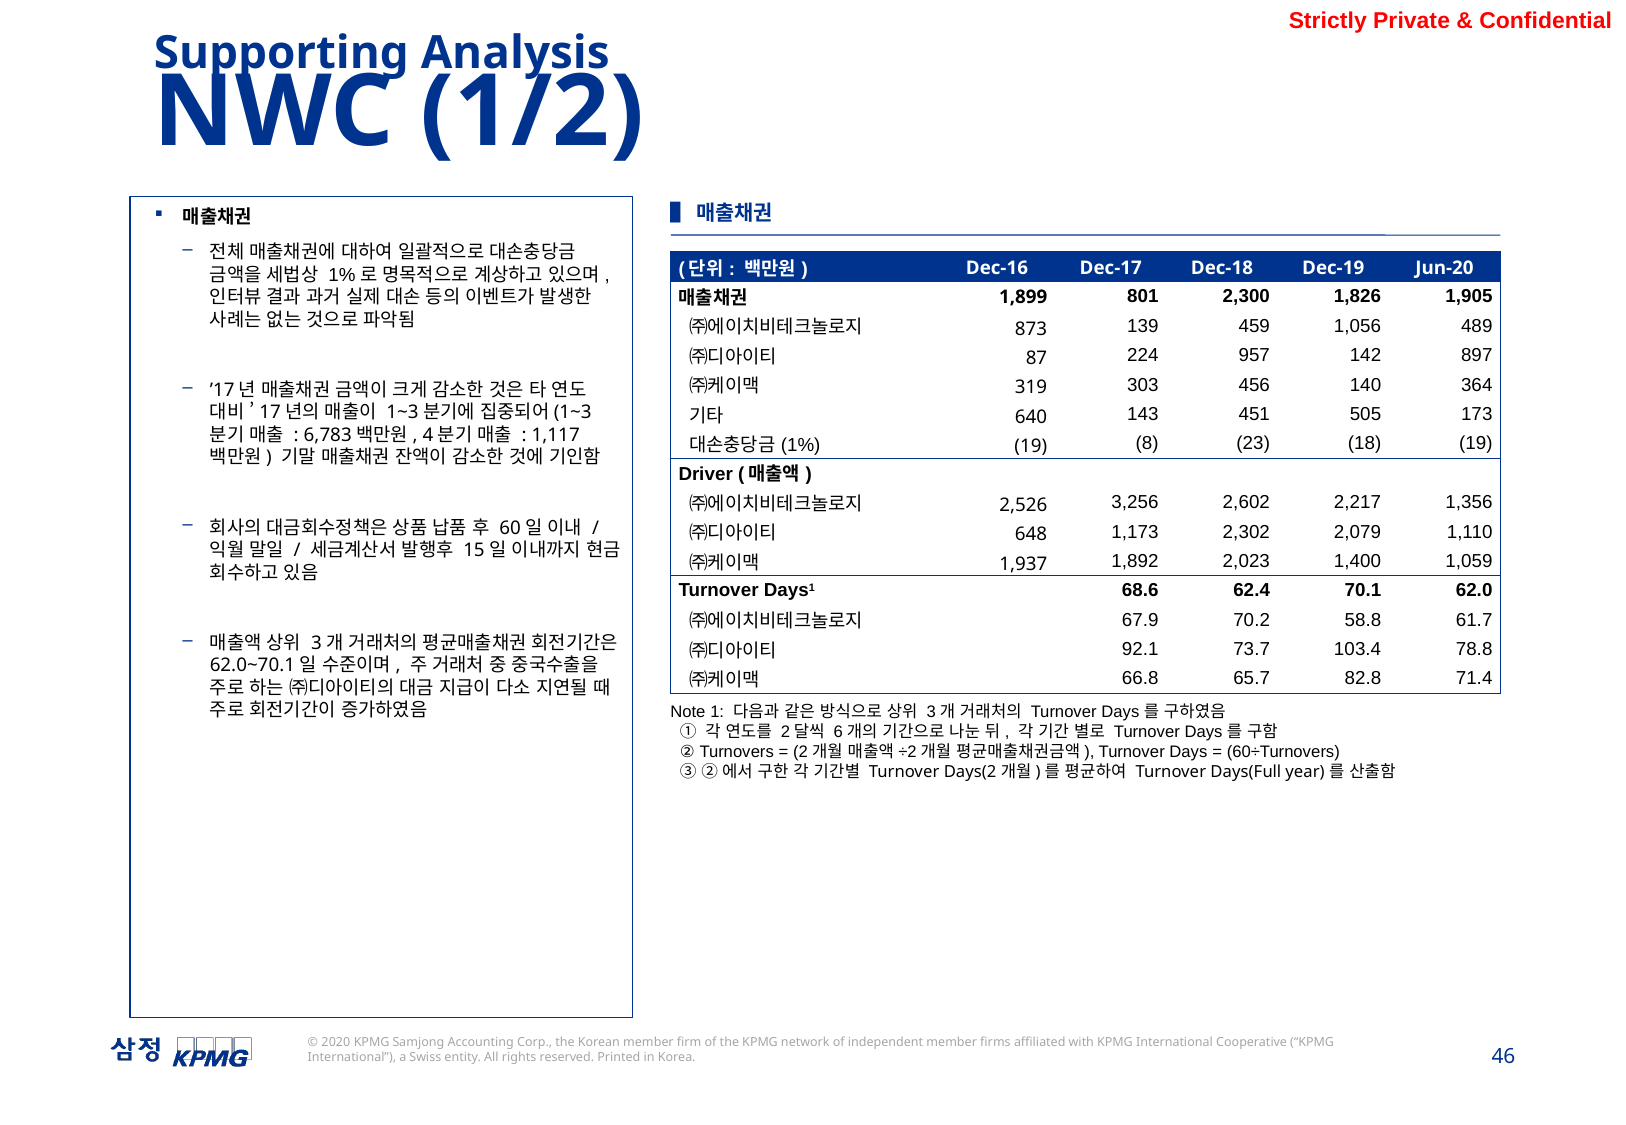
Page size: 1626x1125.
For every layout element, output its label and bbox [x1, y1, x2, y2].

table_cell [671, 282, 1500, 458]
table_header [671, 253, 1500, 281]
picture [108, 1035, 254, 1068]
table_cell [671, 459, 1500, 575]
table_cell [671, 576, 1500, 693]
text_box [139, 30, 1549, 240]
text_box [129, 196, 633, 1018]
text_box [655, 693, 1513, 808]
